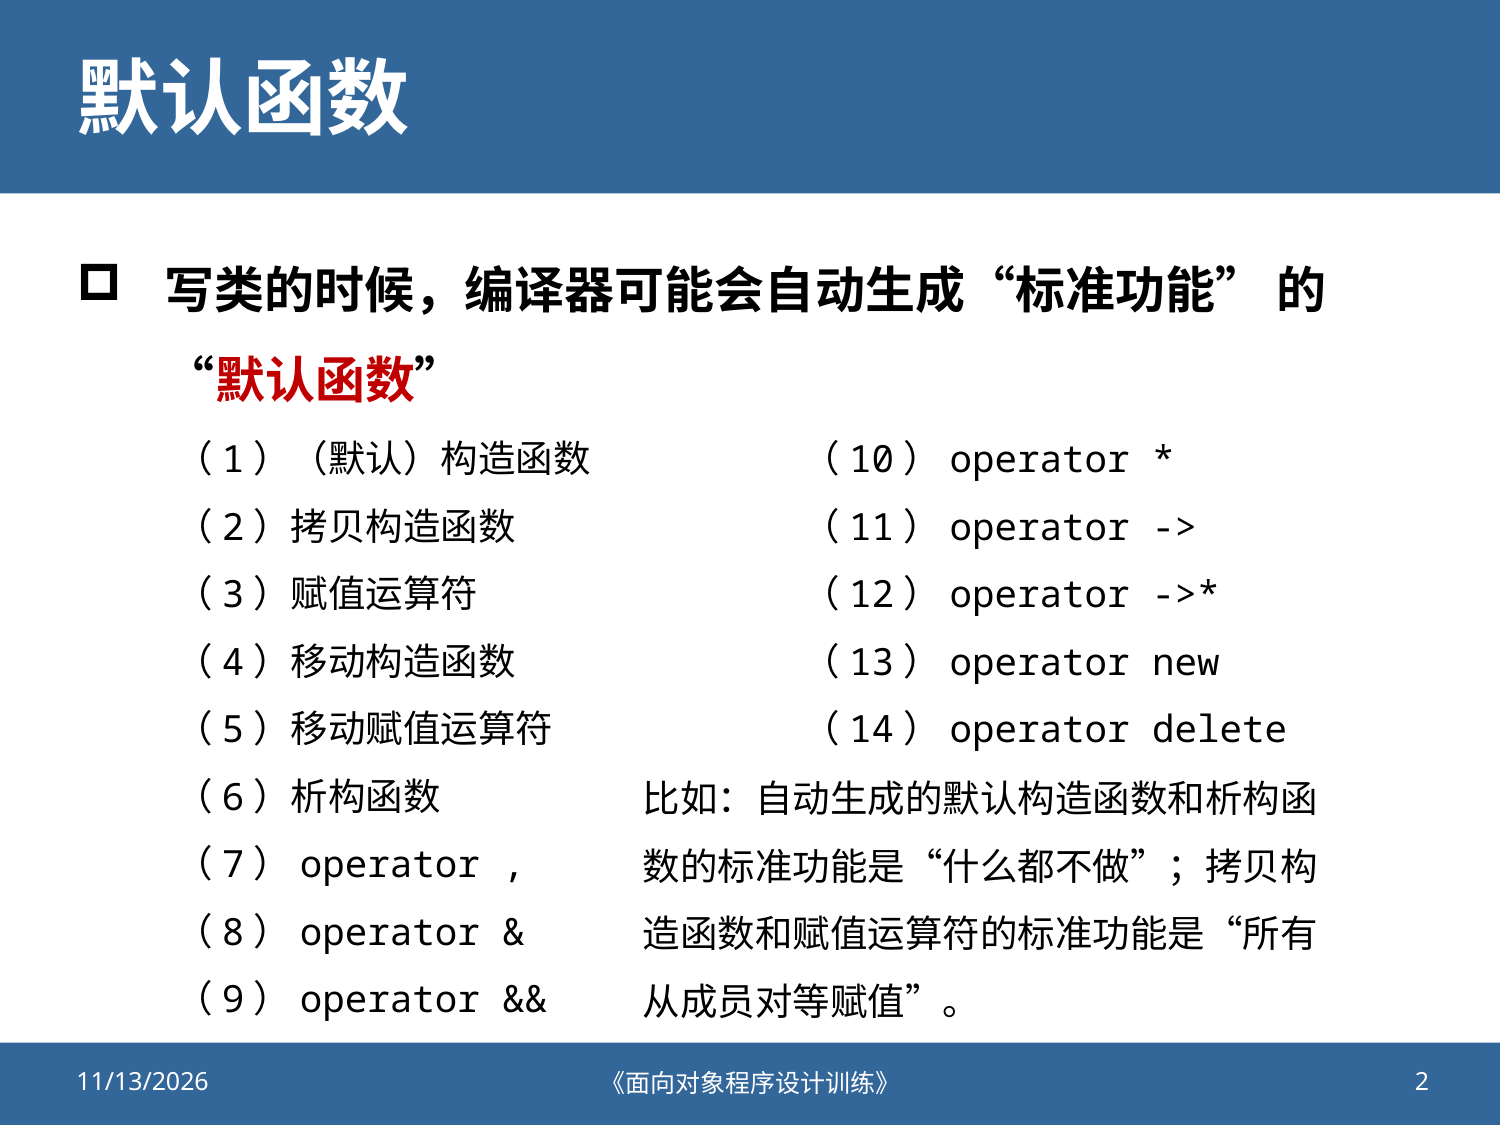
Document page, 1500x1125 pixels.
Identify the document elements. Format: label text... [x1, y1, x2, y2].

text_box （1）（默认）构造函数 （2）拷贝构造函数 （3）赋值运算符 （4）移动构造函数 （5）移动赋值运算符 （6）析构函数 （7）operator , （8）operator & （9）operator && （10）operator * （11）operator -> （12）operator ->* （13）operator new （14）operator delete [85, 405, 1370, 1078]
list 写类的时候，编译器可能会自动生成“标准功能” 的“默认函数” [61, 221, 1370, 445]
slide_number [61, 1052, 422, 1113]
slide_number 2 [1084, 1052, 1444, 1113]
title 默认函数 [61, 27, 1441, 177]
text_box 比如：自动生成的默认构造函数和析构函数的标准功能是“什么都不做”；拷贝构造函数和赋值运算符的标准功能是“所有从成员对等赋值”。 [627, 745, 1370, 1030]
footer 《面向对象程序设计训练》 [480, 1078, 1021, 1113]
